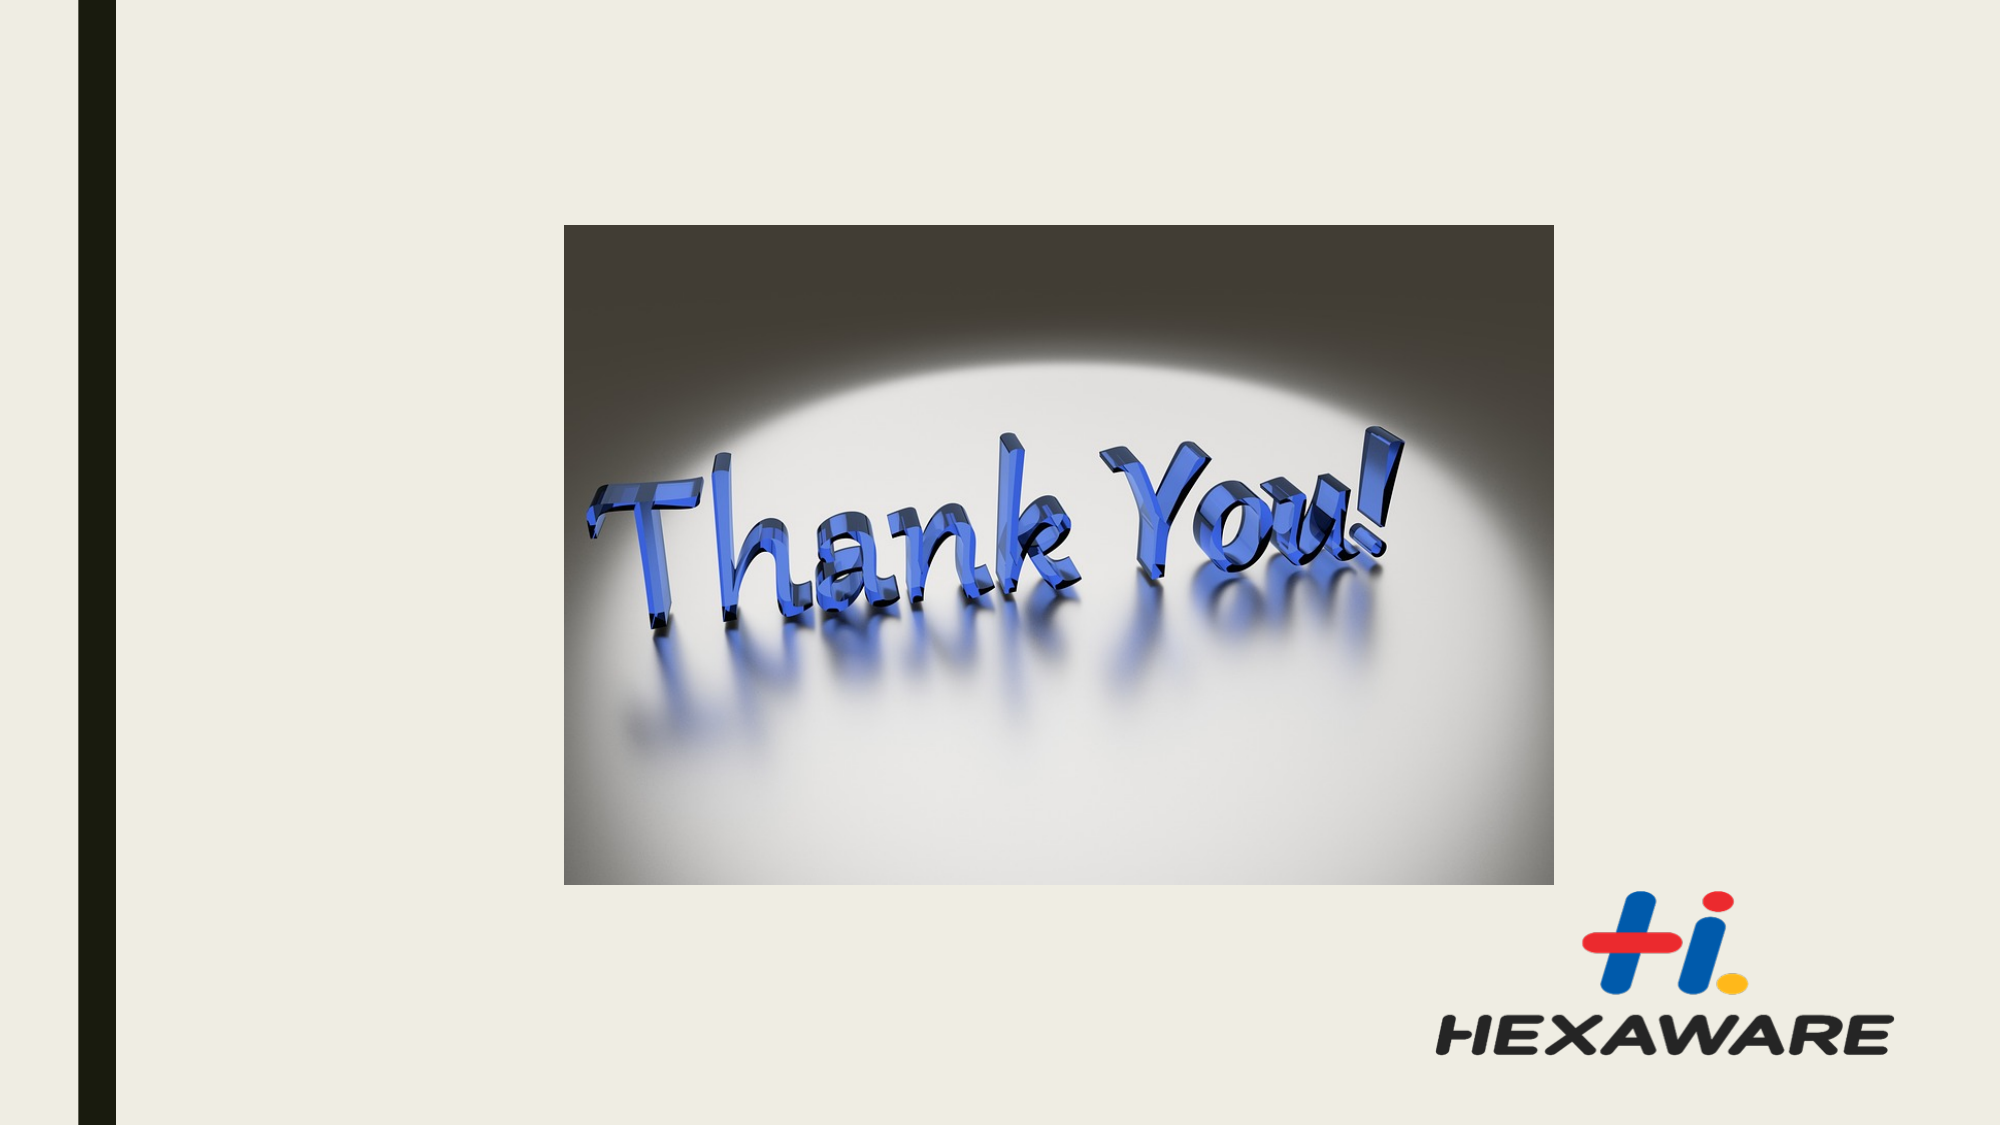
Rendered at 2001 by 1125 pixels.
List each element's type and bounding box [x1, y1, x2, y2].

picture [564, 225, 1554, 886]
picture [1434, 890, 1896, 1056]
